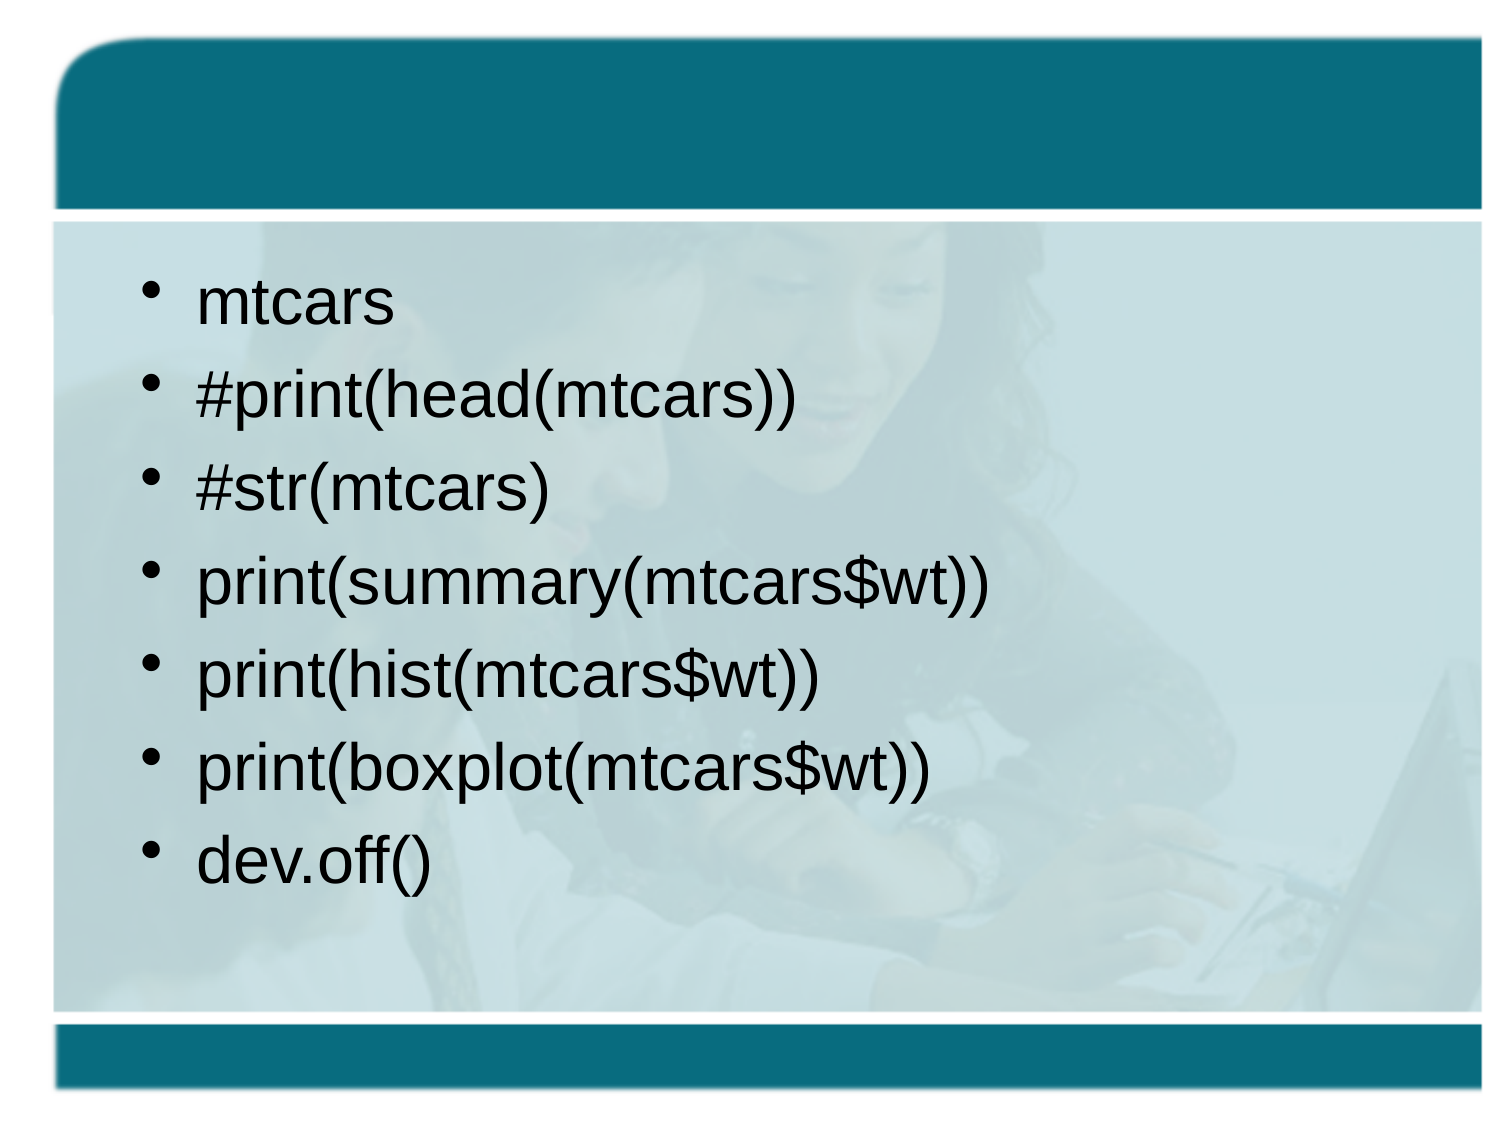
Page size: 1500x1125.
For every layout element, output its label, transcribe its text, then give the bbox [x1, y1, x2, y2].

list mtcars #print(head(mtcars)) #str(mtcars) print(summary(mtcars$wt)) print(hist(mtcars$wt)) print(boxplot(mtcars$wt)) dev.off() [125, 249, 1400, 975]
picture [0, 0, 1500, 1125]
